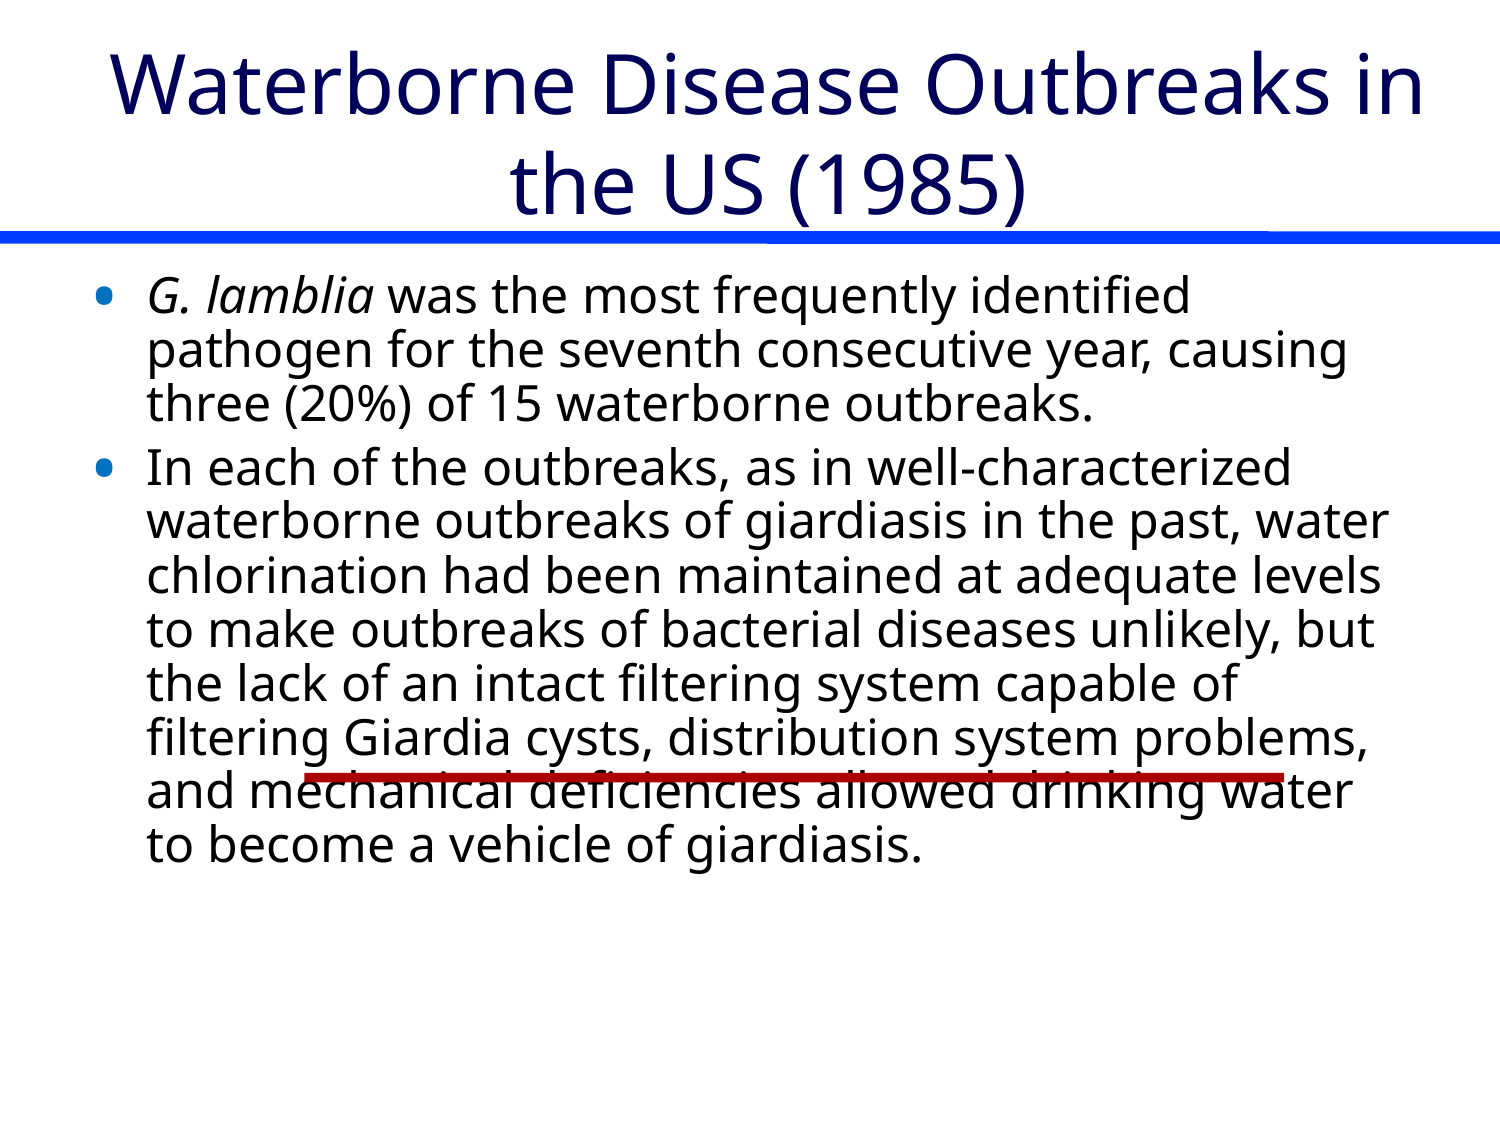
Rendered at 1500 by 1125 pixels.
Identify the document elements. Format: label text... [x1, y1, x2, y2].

title Waterborne Disease Outbreaks in the US (1985) [75, 37, 1463, 225]
list G. lamblia was the most frequently identified pathogen for the seventh consecutive year, causing three (20%) of 15 waterborne outbreaks. In each of the outbreaks, as in well-characterized waterborne outbreaks of giardiasis in the past, water chlorination had been maintained at adequate levels to make outbreaks of bacterial diseases unlikely, but the lack of an intact filtering system capable of filtering Giardia cysts, distribution system problems, and mechanical deficiencies allowed drinking water to become a vehicle of giardiasis. [74, 262, 1426, 1006]
